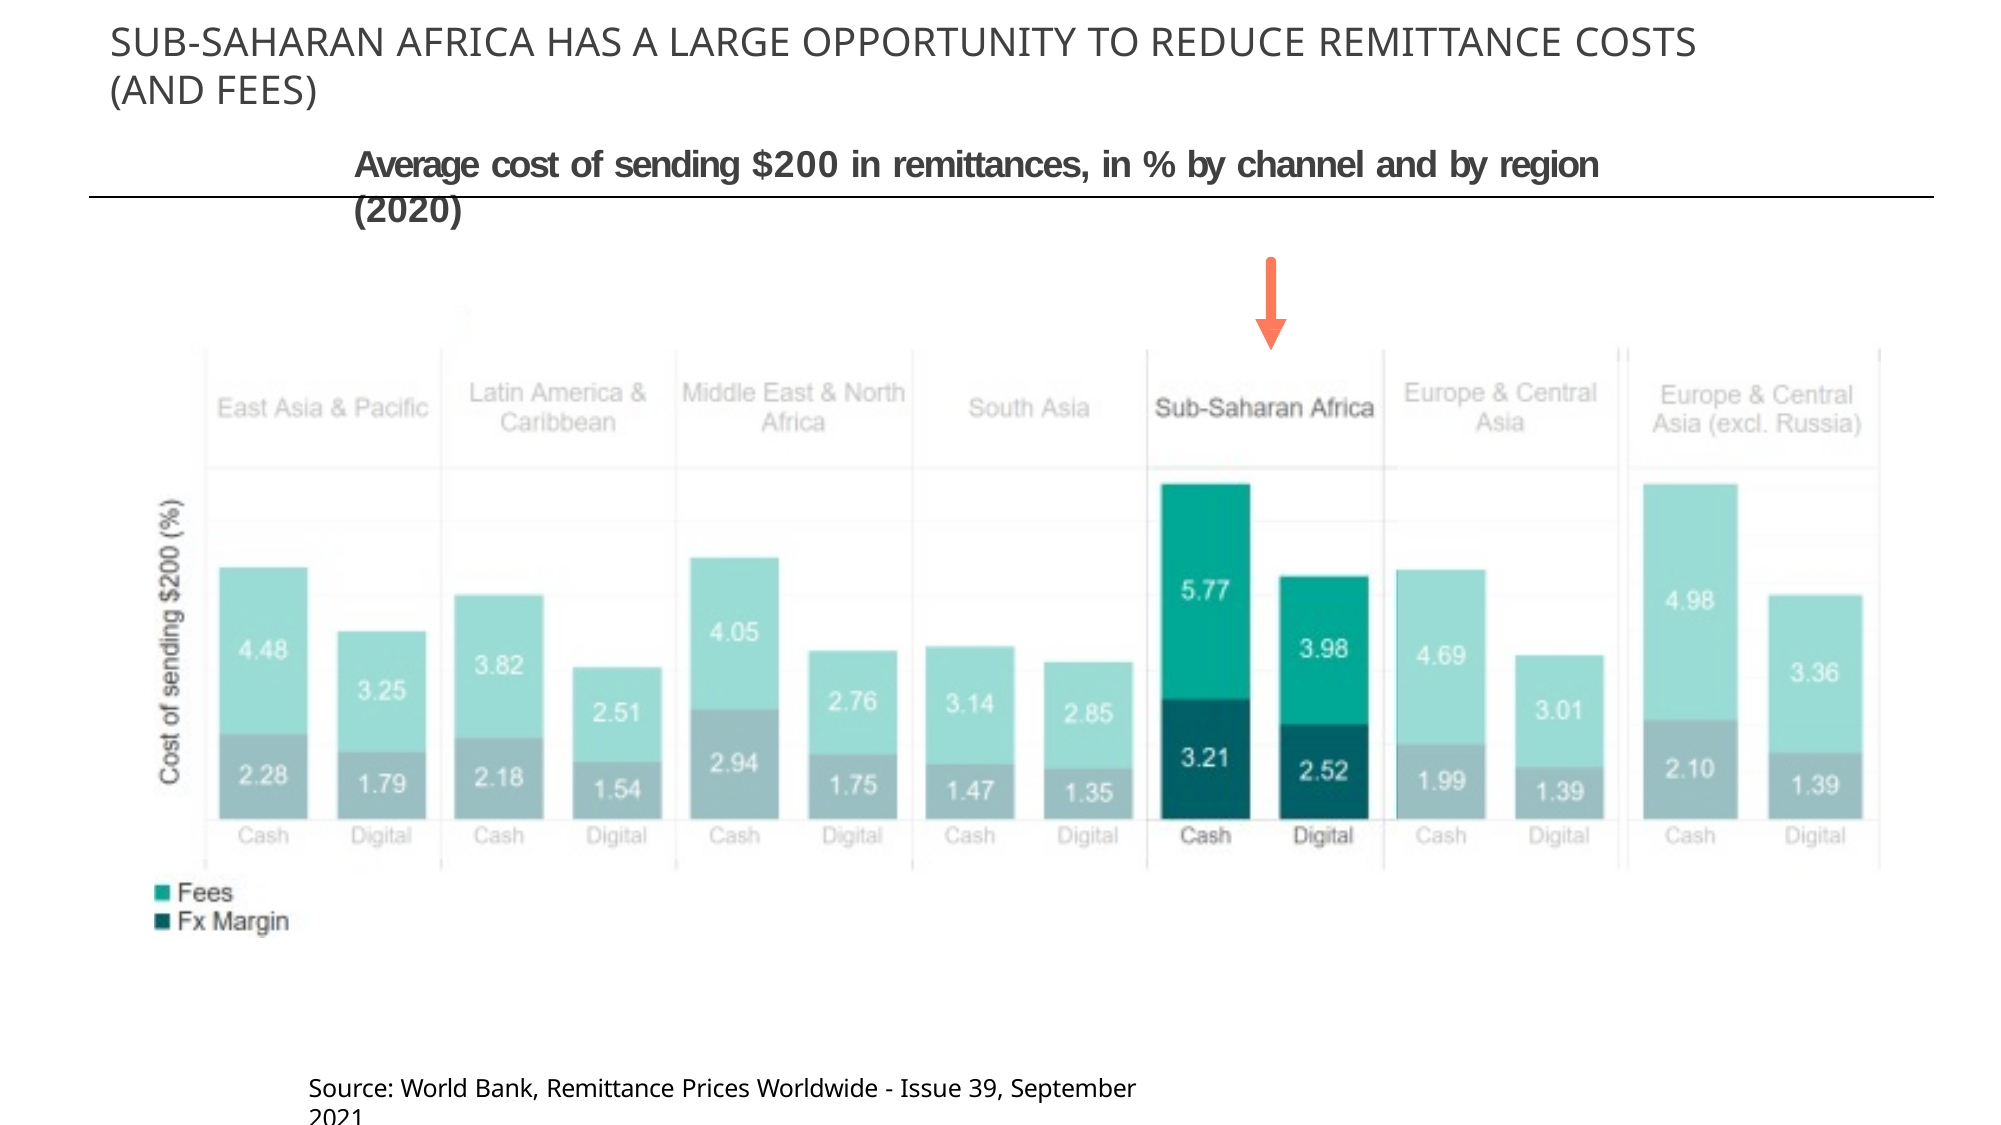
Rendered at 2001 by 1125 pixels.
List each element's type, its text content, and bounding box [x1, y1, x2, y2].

text_box SUB-SAHARAN AFRICA HAS A LARGE OPPORTUNITY TO REDUCE REMITTANCE COSTS (AND FEES) [108, 15, 1797, 113]
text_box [154, 256, 1919, 938]
text_box Average cost of sending $200 in remittances, in % by channel and by region (2020) [351, 138, 1671, 197]
text_box Source: World Bank, Remittance Prices Worldwide - Issue 39, September 2021 [306, 1070, 1142, 1125]
text_box Average cost of sending $200 in remittances, in % by channel and by region (2020) [351, 198, 1671, 231]
